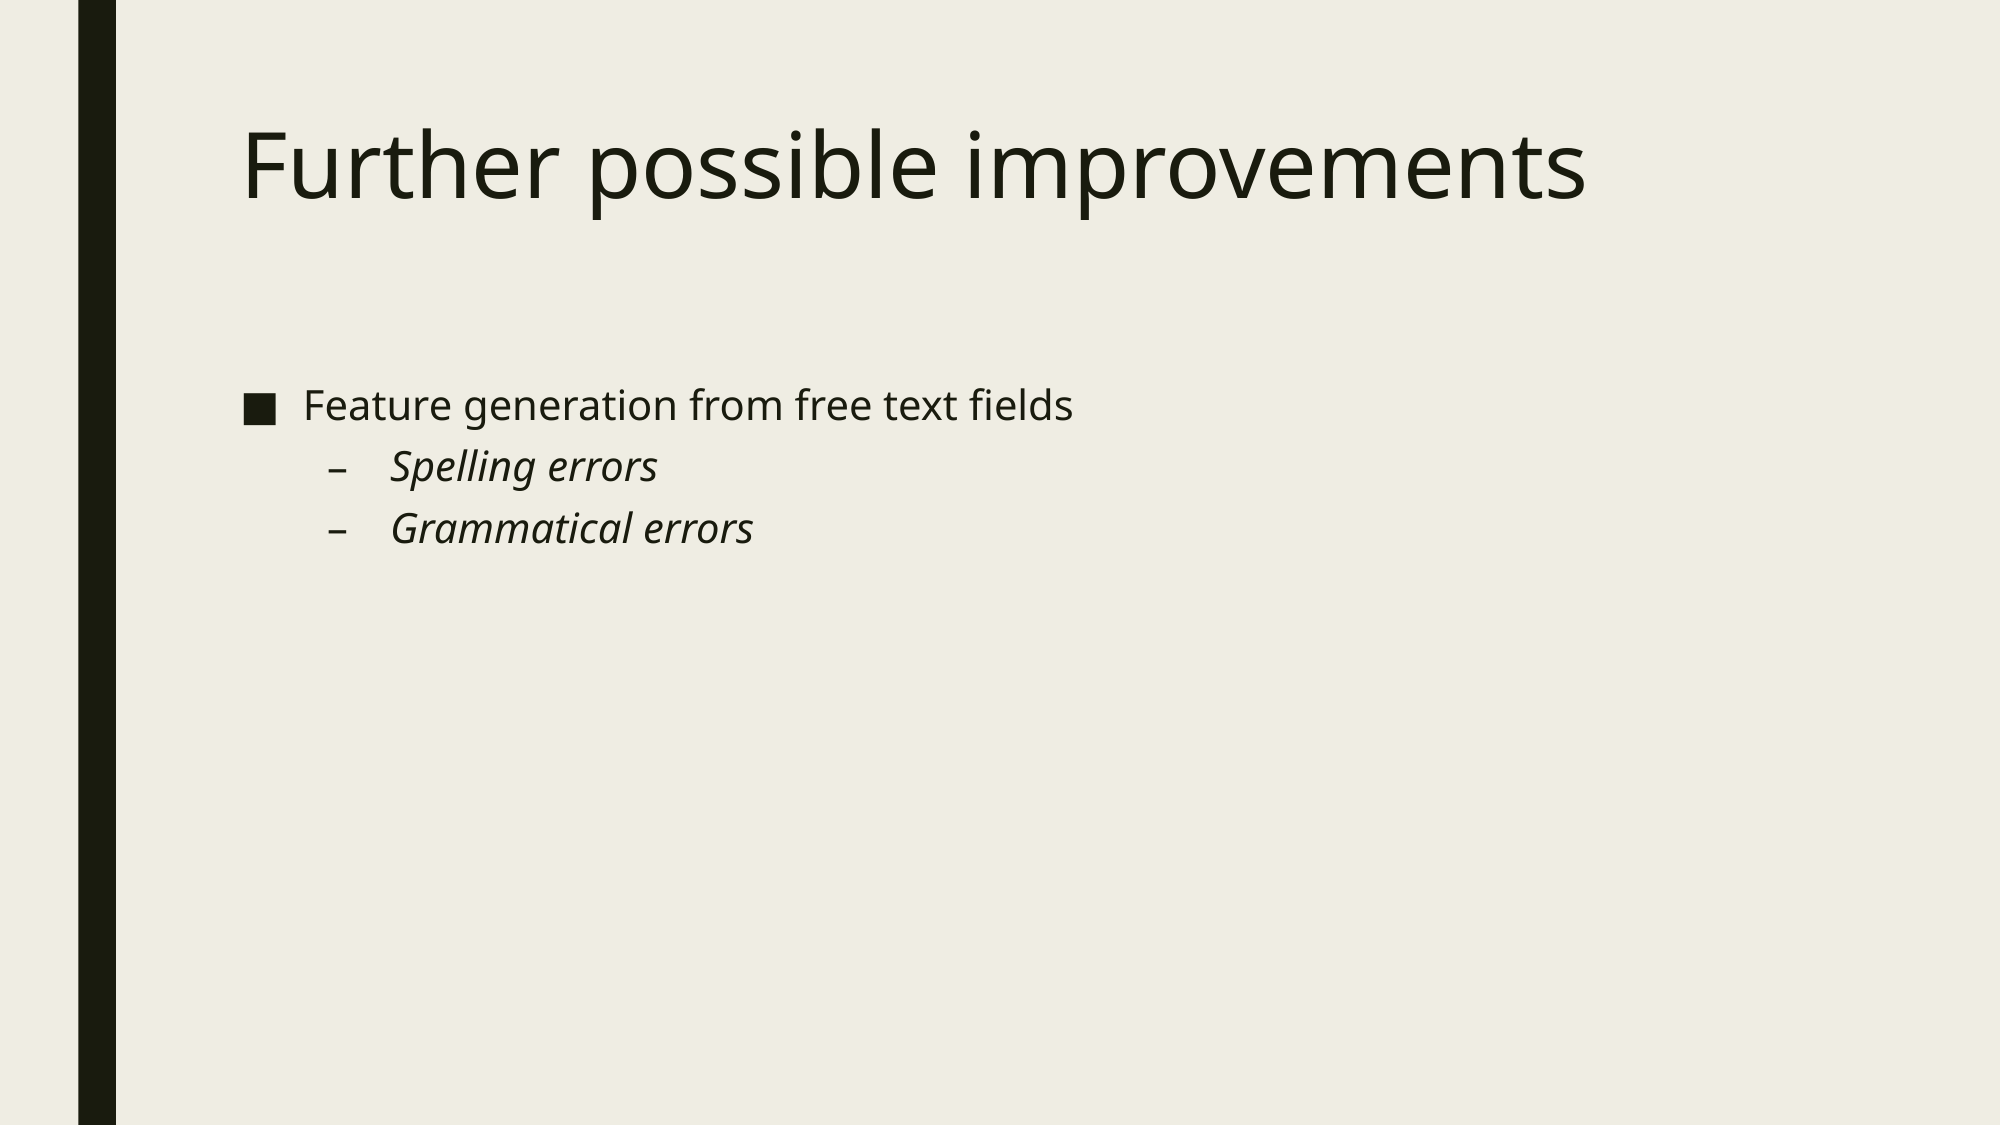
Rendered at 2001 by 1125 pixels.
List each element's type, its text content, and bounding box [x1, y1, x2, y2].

list Feature generation from free text fields Spelling errors Grammatical errors [225, 375, 1800, 963]
title Further possible improvements [225, 112, 1800, 357]
